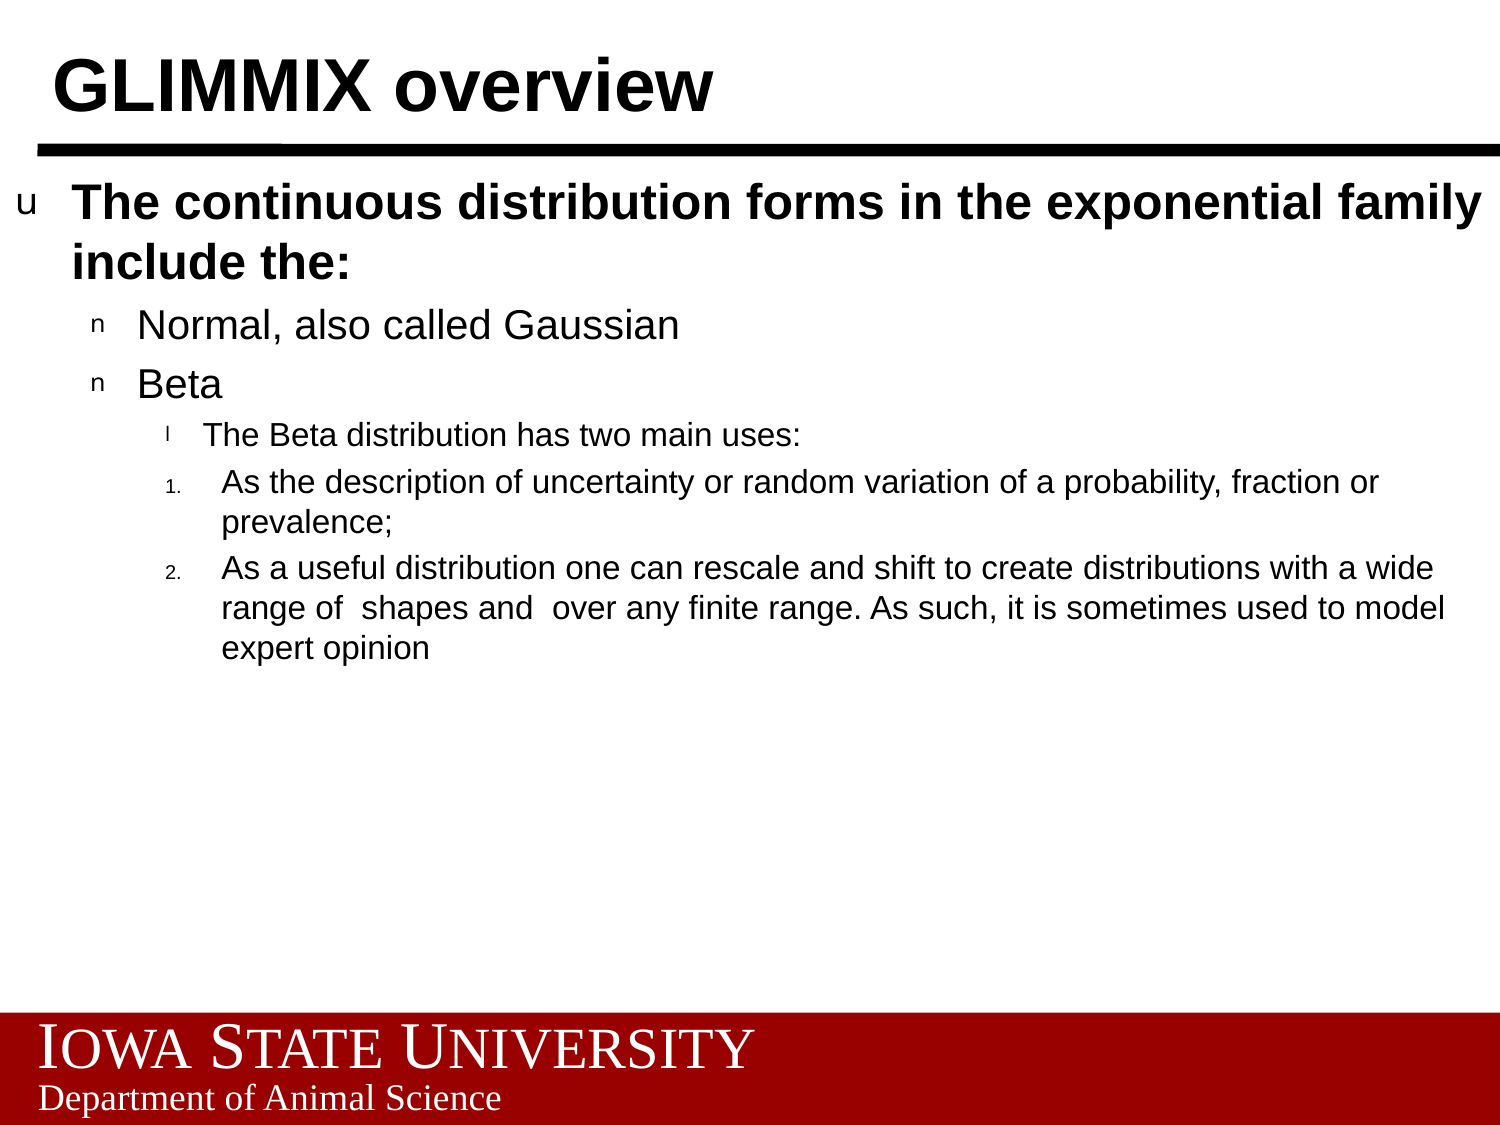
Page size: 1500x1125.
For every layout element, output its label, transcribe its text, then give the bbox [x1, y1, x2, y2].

list The continuous distribution forms in the exponential family include the: Normal, also called Gaussian Beta The Beta distribution has two main uses: As the description of uncertainty or random variation of a probability, fraction or prevalence; As a useful distribution one can rescale and shift to create distributions with a wide range of shapes and over any finite range. As such, it is sometimes used to model expert opinion [0, 162, 1500, 1001]
title GLIMMIX overview [37, 24, 1476, 138]
